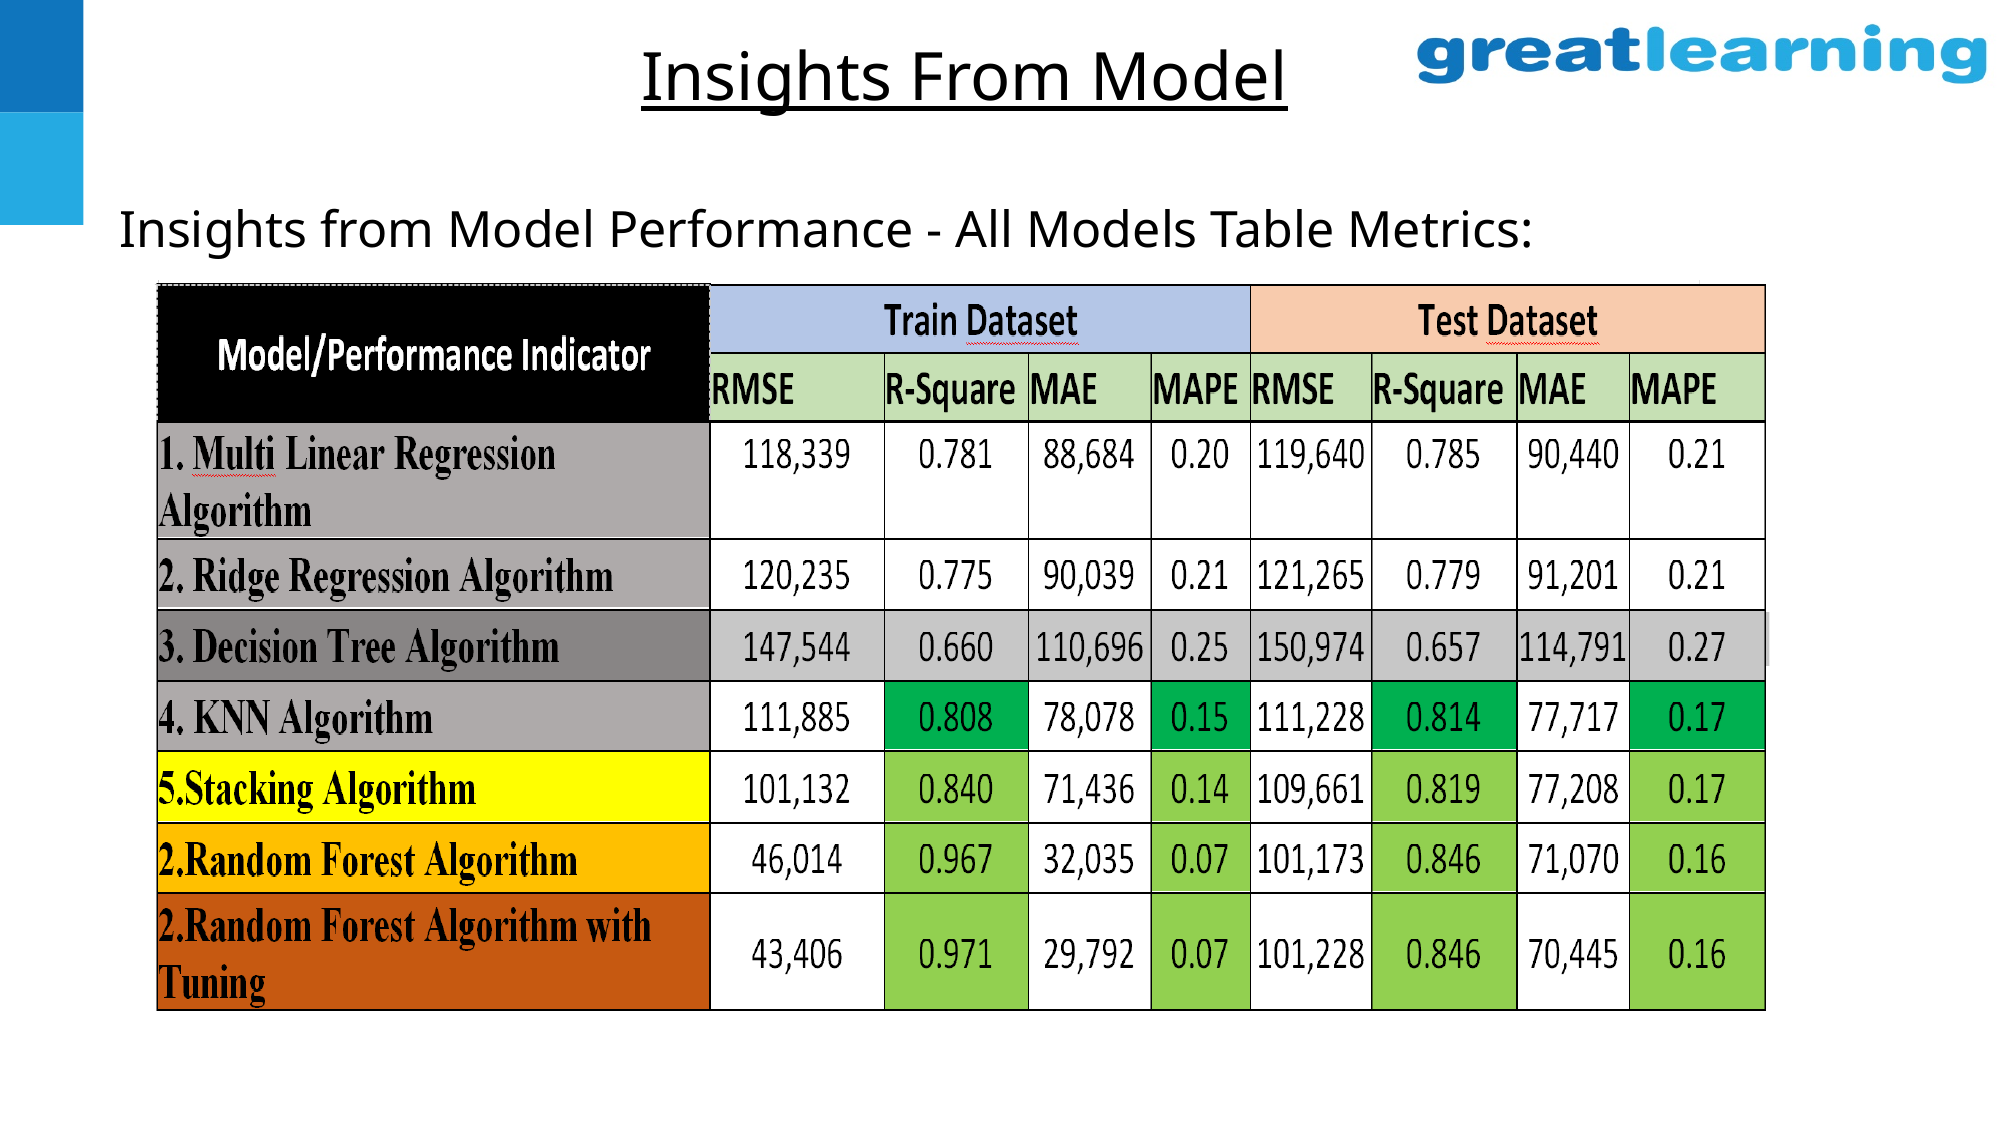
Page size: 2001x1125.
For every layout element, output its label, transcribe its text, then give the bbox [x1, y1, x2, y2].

title Insights From Model [99, 8, 1829, 140]
picture [1406, 0, 1998, 93]
list Insights from Model Performance - All Models Table Metrics: [99, 182, 1900, 1005]
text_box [154, 279, 1770, 1018]
